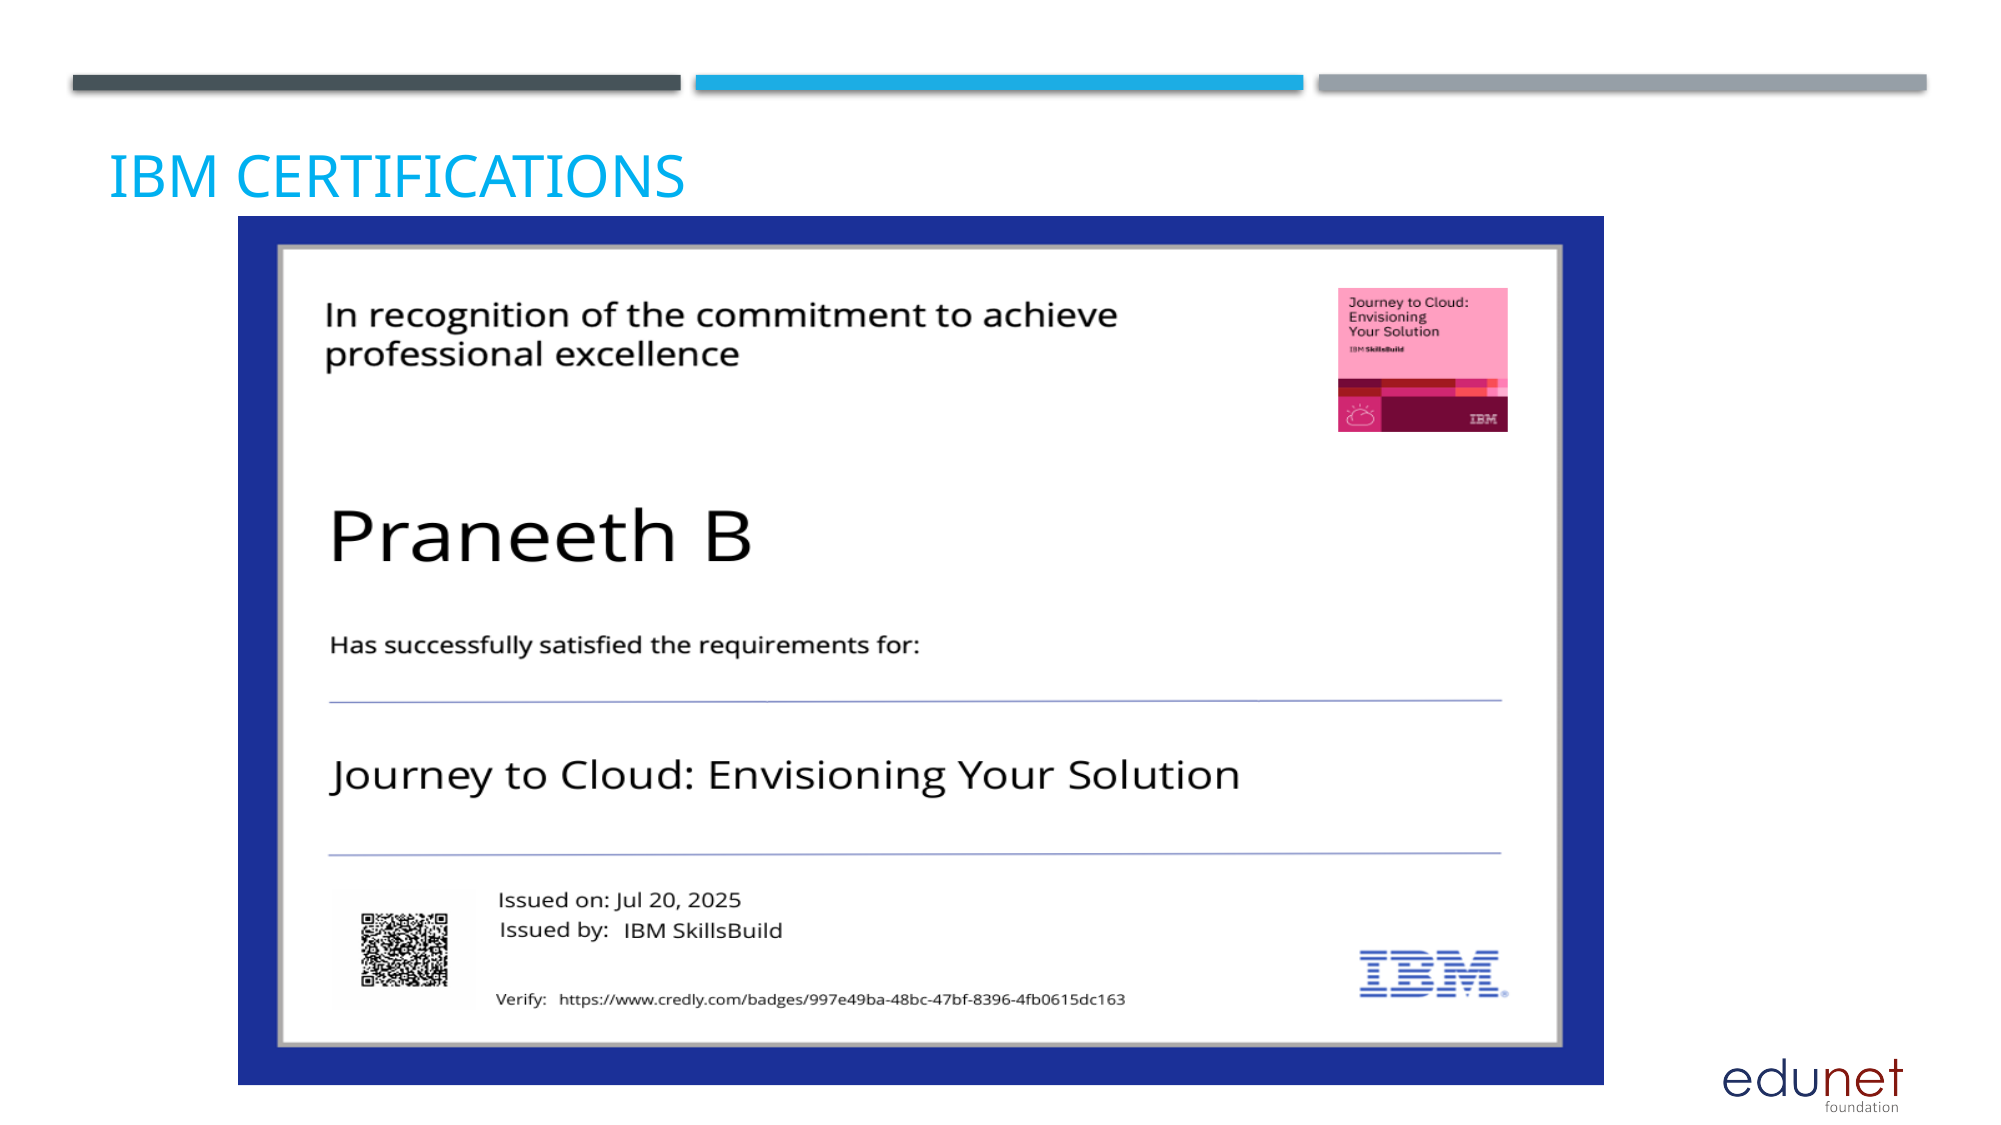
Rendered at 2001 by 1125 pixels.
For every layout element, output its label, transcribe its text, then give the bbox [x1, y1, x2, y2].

title IBM CERTIFICATIONS [94, 119, 1904, 217]
picture [238, 216, 1604, 1101]
picture [1719, 1056, 1905, 1116]
